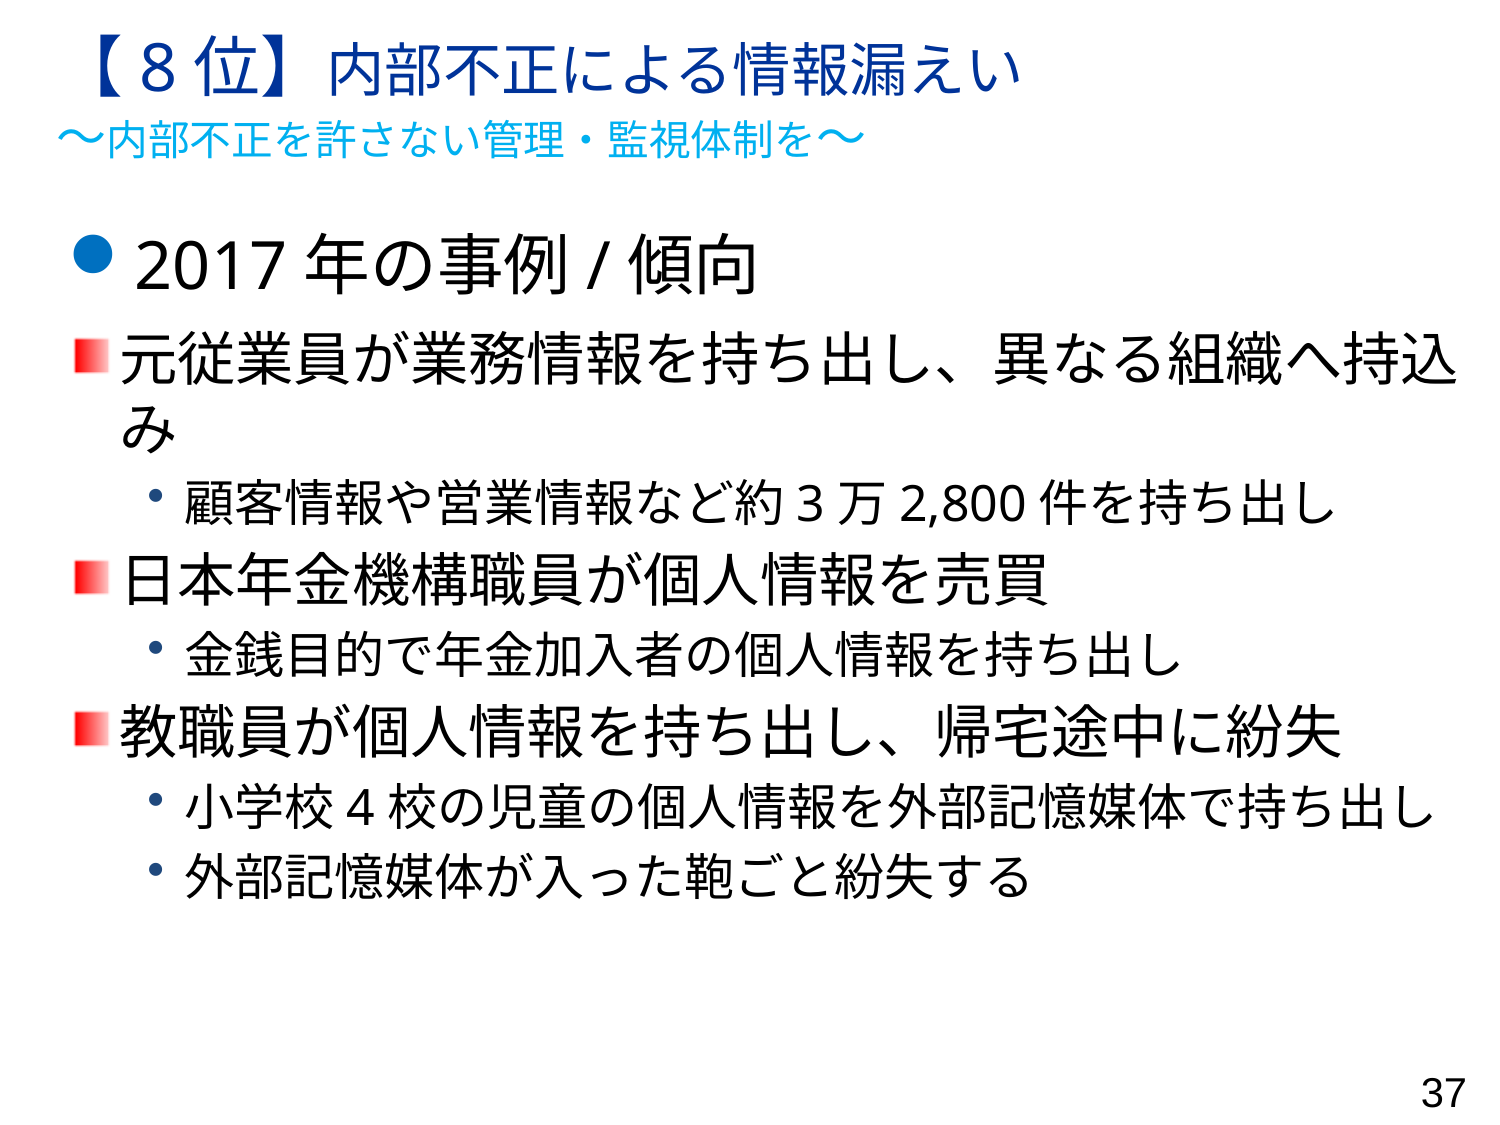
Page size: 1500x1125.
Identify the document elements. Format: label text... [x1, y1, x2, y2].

picture [72, 709, 114, 751]
picture [72, 558, 114, 599]
picture [72, 336, 114, 378]
list 元従業員が業務情報を持ち出し、異なる組織へ持込み 顧客情報や営業情報など約3万2,800件を持ち出し 日本年金機構職員が個人情報を売買 金銭目的で年金加入者の個人情報を持ち出し 教職員が個人情報を持ち出し、帰宅途中に紛失 小学校4校の児童の個人情報を外部記憶媒体で持ち出し 外部記憶媒体が入った鞄ごと紛失する [0, 314, 1500, 658]
slide_number 37 [1131, 1058, 1483, 1106]
text_box 2017年の事例/傾向 [53, 215, 1500, 315]
title 【8位】内部不正による情報漏えい ～内部不正を許さない管理・監視体制を～ [41, 13, 1500, 177]
